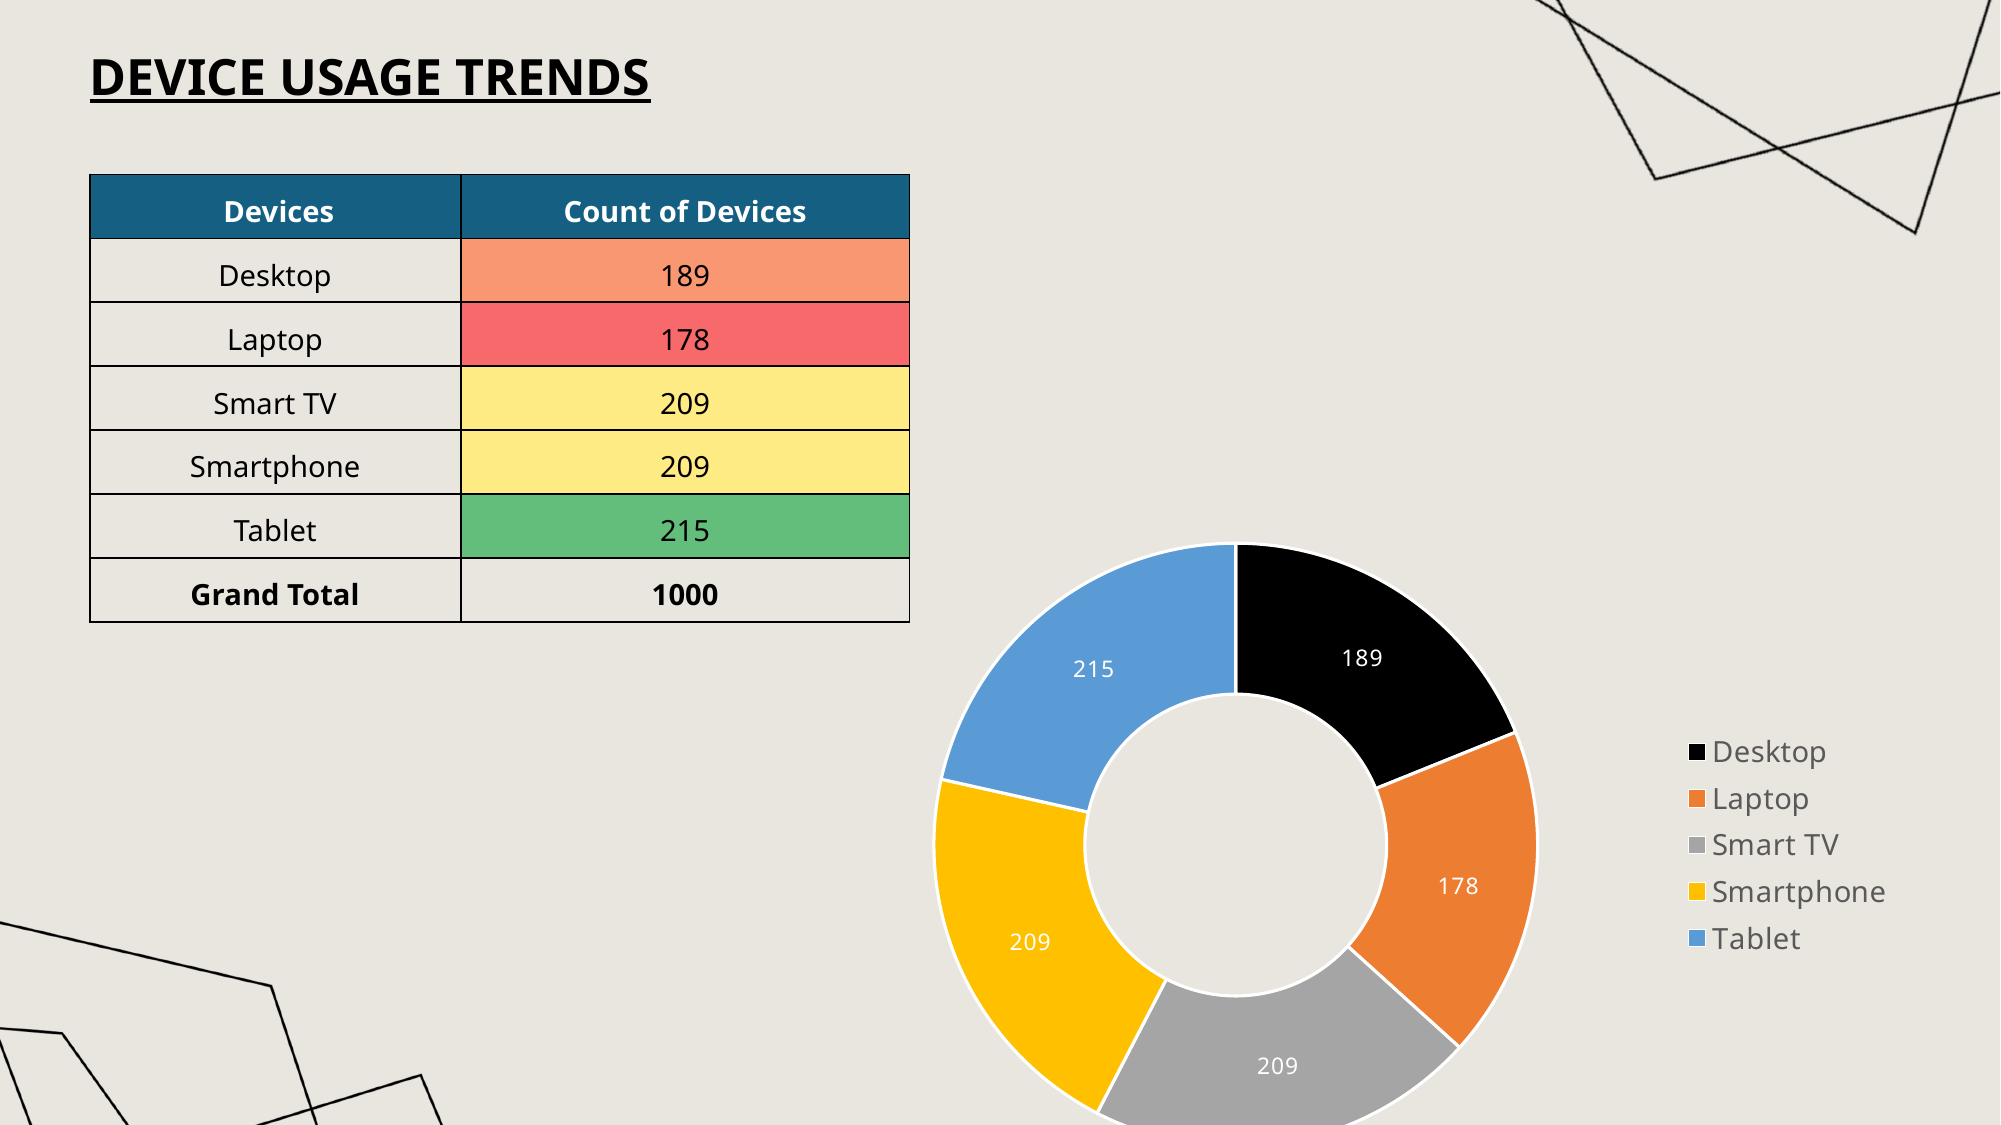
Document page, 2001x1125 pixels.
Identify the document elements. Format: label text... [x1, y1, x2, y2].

table_cell Smartphone [91, 431, 460, 493]
table_cell 215 [462, 495, 909, 557]
table_cell 178 [462, 303, 909, 365]
title Device usage trends [74, 29, 926, 130]
table_cell Tablet [91, 495, 460, 557]
table_cell Smart TV [91, 367, 460, 429]
table_cell 209 [462, 431, 909, 493]
table_cell Grand Total [91, 559, 460, 621]
table_header Devices [91, 175, 460, 238]
table_cell 189 [462, 239, 909, 301]
table_cell Laptop [91, 303, 460, 365]
picture [0, 900, 541, 1125]
table_cell 209 [462, 367, 909, 429]
table_header Count of Devices [462, 175, 909, 238]
table_cell Desktop [91, 239, 460, 301]
chart [792, 530, 1910, 1125]
table_cell 1000 [462, 559, 792, 621]
picture [1509, 0, 2001, 249]
